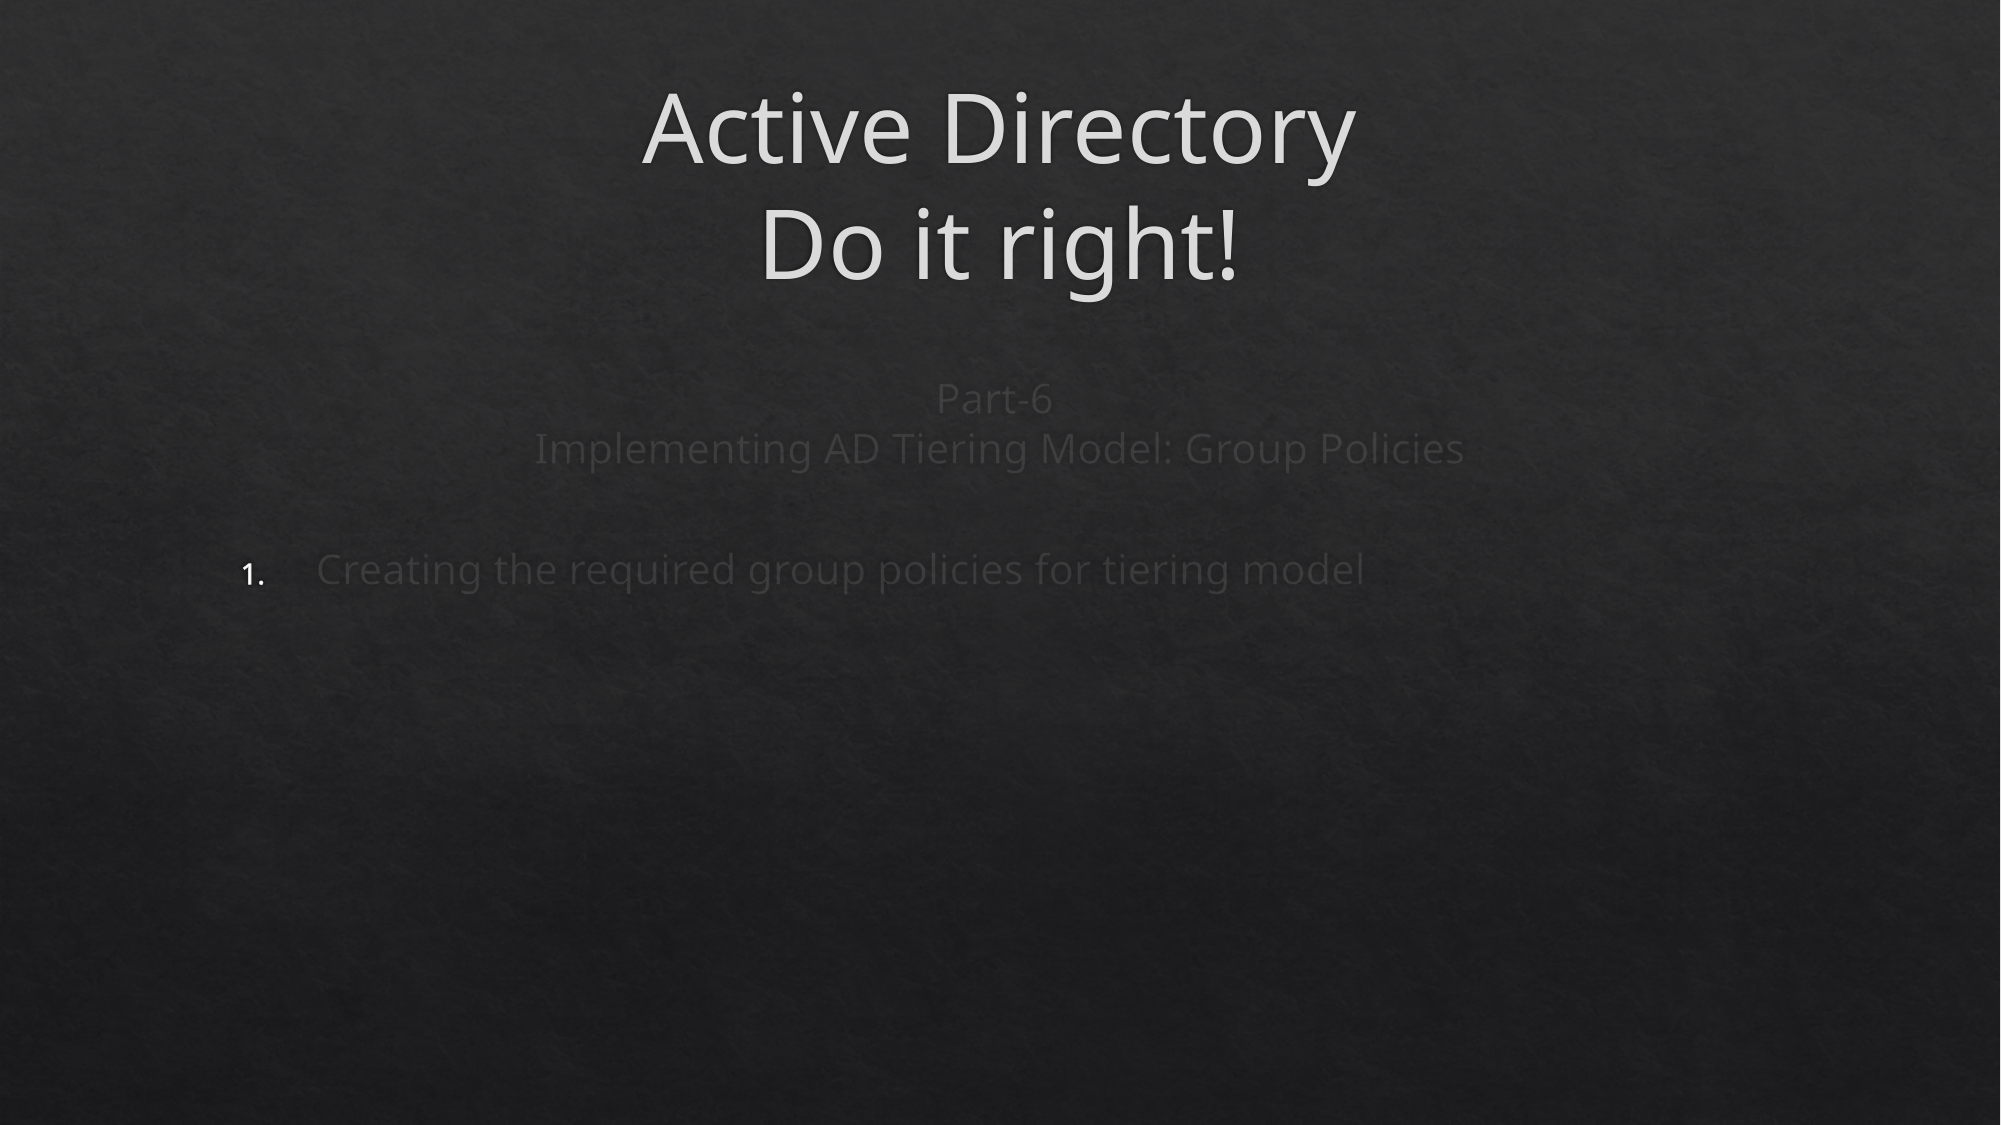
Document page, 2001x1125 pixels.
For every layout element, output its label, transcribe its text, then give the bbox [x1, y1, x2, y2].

title Active Directory Do it right! [249, 59, 1750, 307]
subtitle Part-6 Implementing AD Tiering Model: Group Policies Creating the required group policies for tiering model [225, 364, 1775, 1006]
